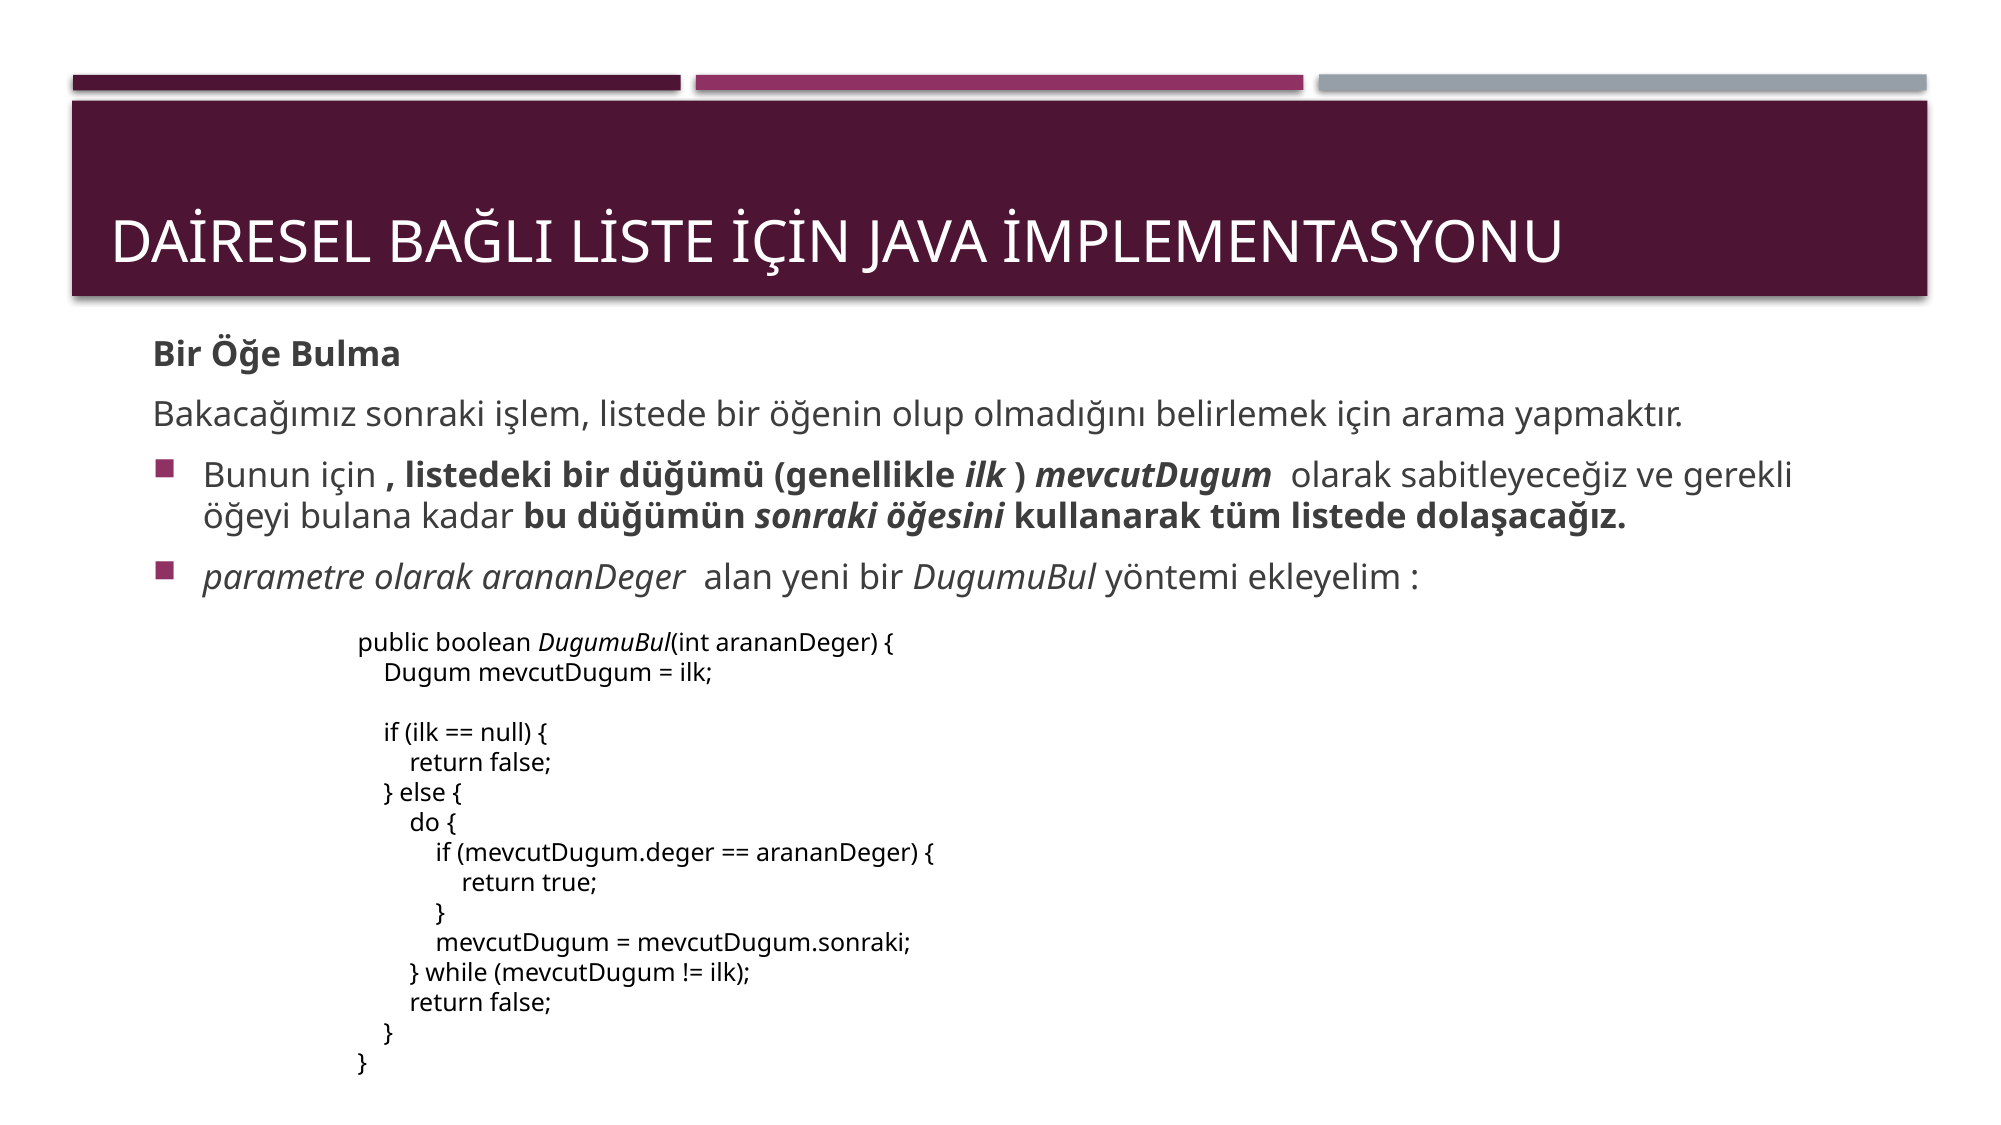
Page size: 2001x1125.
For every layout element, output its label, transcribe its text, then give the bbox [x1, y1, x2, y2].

title Dairesel Bağlı Liste için Java İmplementasyonu [95, 115, 1905, 282]
text_box public boolean DugumuBul(int arananDeger) { Dugum mevcutDugum = ilk; if (ilk == null) { return false; } else { do { if (mevcutDugum.deger == arananDeger) { return true; } mevcutDugum = mevcutDugum.sonraki; } while (mevcutDugum != ilk); return false; } } [342, 619, 1343, 1084]
list Bir Öğe Bulma Bakacağımız sonraki işlem, listede bir öğenin olup olmadığını belirlemek için arama yapmaktır. Bunun için , listedeki bir düğümü (genellikle ilk ) mevcutDugum olarak sabitleyeceğiz ve gerekli öğeyi bulana kadar bu düğümün sonraki öğesini kullanarak tüm listede dolaşacağız. parametre olarak arananDeger alan yeni bir DugumuBul yöntemi ekleyelim : [137, 323, 1863, 608]
